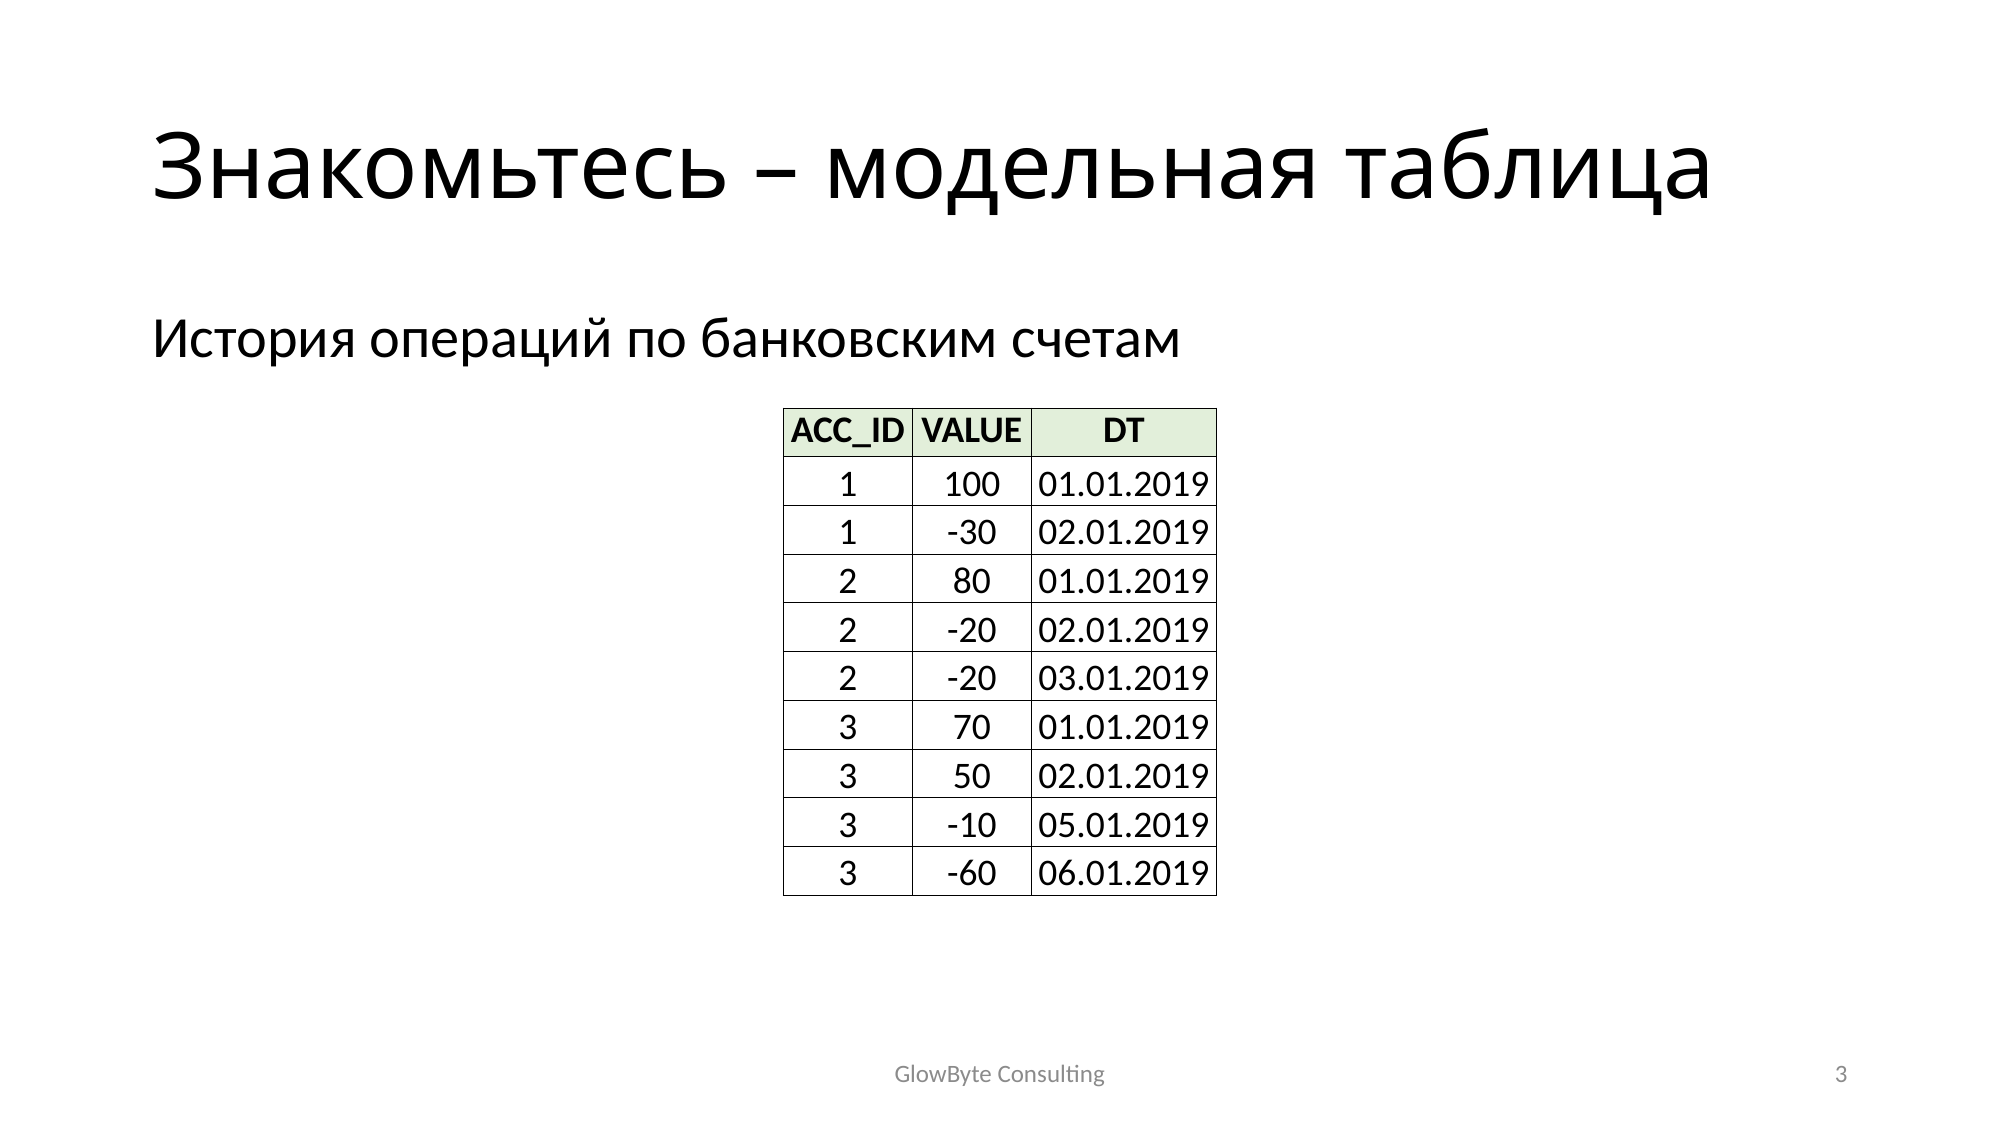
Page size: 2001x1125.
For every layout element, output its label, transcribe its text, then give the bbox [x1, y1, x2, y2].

table_cell 1 [784, 457, 912, 505]
table_cell -20 [913, 652, 1031, 700]
table_cell 2 [784, 603, 912, 651]
table_cell 100 [913, 457, 1031, 505]
table_cell 01.01.2019 [1032, 701, 1216, 749]
table_cell -30 [913, 506, 1031, 554]
table_cell 02.01.2019 [1032, 603, 1216, 651]
table_cell 1 [784, 506, 912, 554]
table_cell 01.01.2019 [1032, 555, 1216, 602]
table_cell 06.01.2019 [1032, 847, 1216, 895]
table_cell -60 [913, 847, 1031, 895]
table_cell 2 [784, 652, 912, 700]
table_cell 3 [784, 798, 912, 846]
table_cell 3 [784, 847, 912, 895]
table_cell 05.01.2019 [1032, 798, 1216, 846]
table_cell 01.01.2019 [1032, 457, 1216, 505]
table_cell -10 [913, 798, 1031, 846]
table_header DT [1032, 409, 1216, 456]
table_header ACC_ID [784, 409, 912, 456]
table_cell -20 [913, 603, 1031, 651]
table_cell 03.01.2019 [1032, 652, 1216, 700]
table_cell 02.01.2019 [1032, 506, 1216, 554]
footer GlowByte Consulting [662, 1042, 1338, 1103]
list История операций по банковским счетам [137, 299, 1863, 386]
table_cell 3 [784, 750, 912, 797]
table_cell 70 [913, 701, 1031, 749]
table_header VALUE [913, 409, 1031, 456]
table_cell 2 [784, 555, 912, 602]
table_cell 80 [913, 555, 1031, 602]
table_cell 50 [913, 750, 1031, 797]
slide_number 3 [1412, 1042, 1863, 1103]
table_cell 3 [784, 701, 912, 749]
title Знакомьтесь – модельная таблица [137, 59, 1863, 278]
table_cell 02.01.2019 [1032, 750, 1216, 797]
